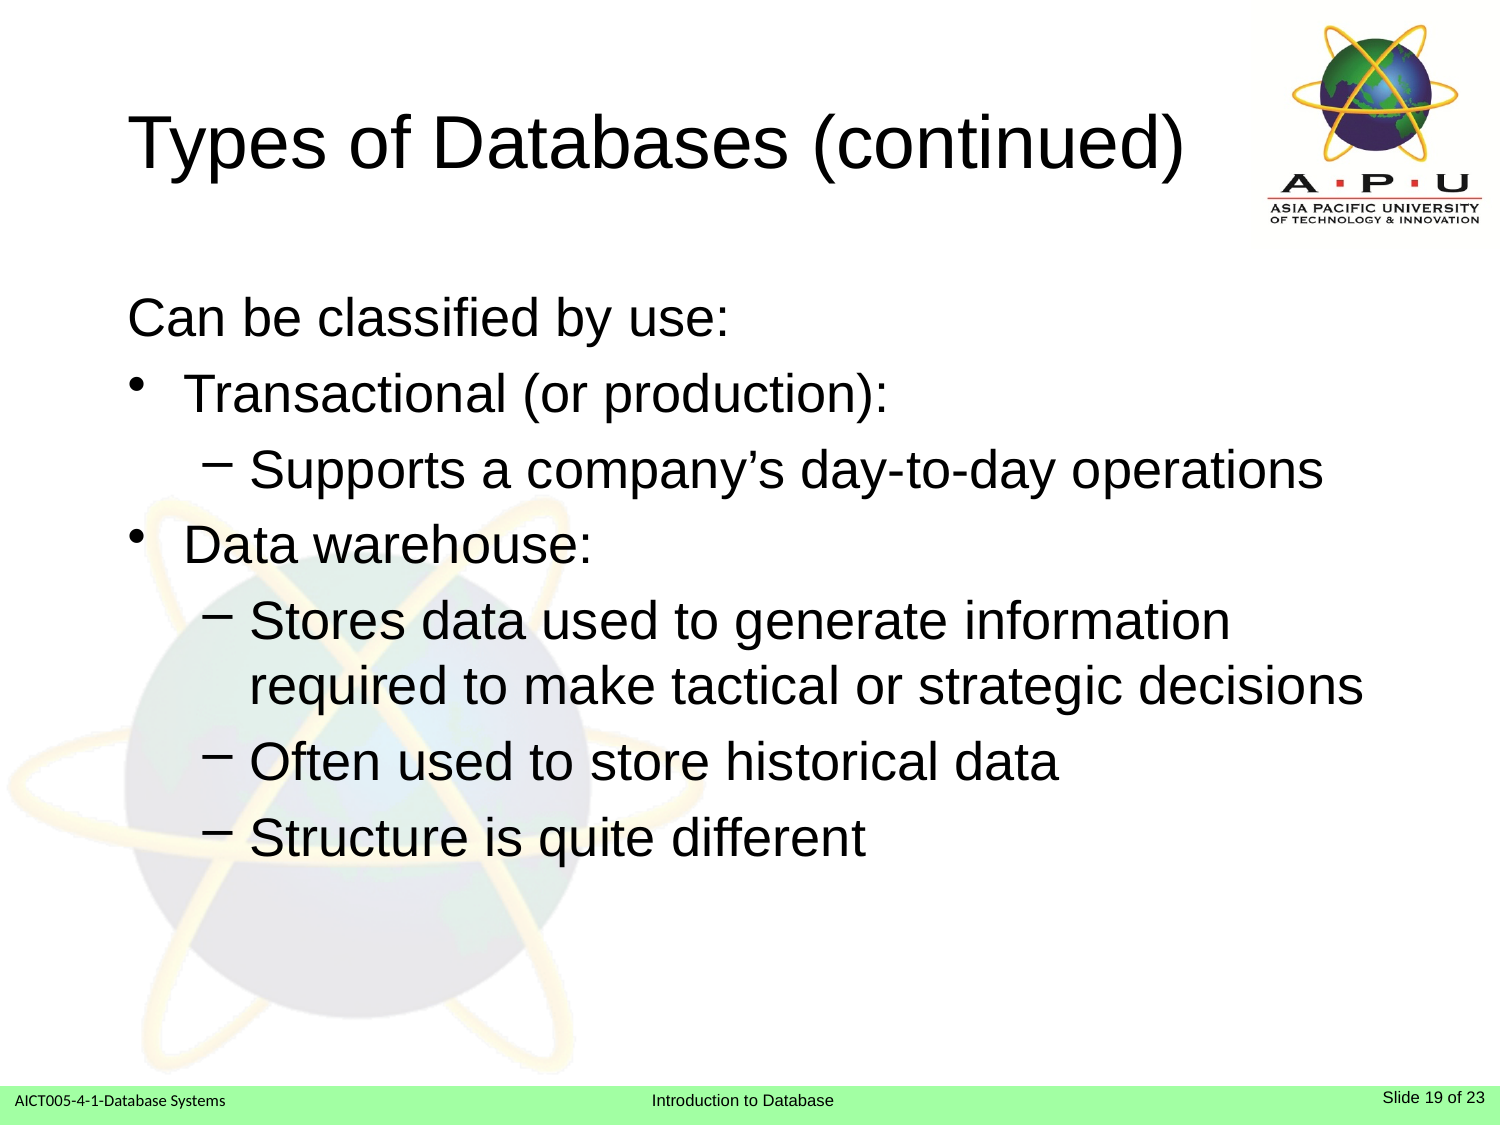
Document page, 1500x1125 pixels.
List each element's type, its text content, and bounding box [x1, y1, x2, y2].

picture [1251, 0, 1500, 249]
title Types of Databases (continued) [79, 45, 1235, 233]
list Can be classified by use: Transactional (or production): Supports a company’s day-to-day operations Data warehouse: Stores data used to generate information required to make tactical or strategic decisions Often used to store historical data Structure is quite different [112, 275, 1388, 950]
